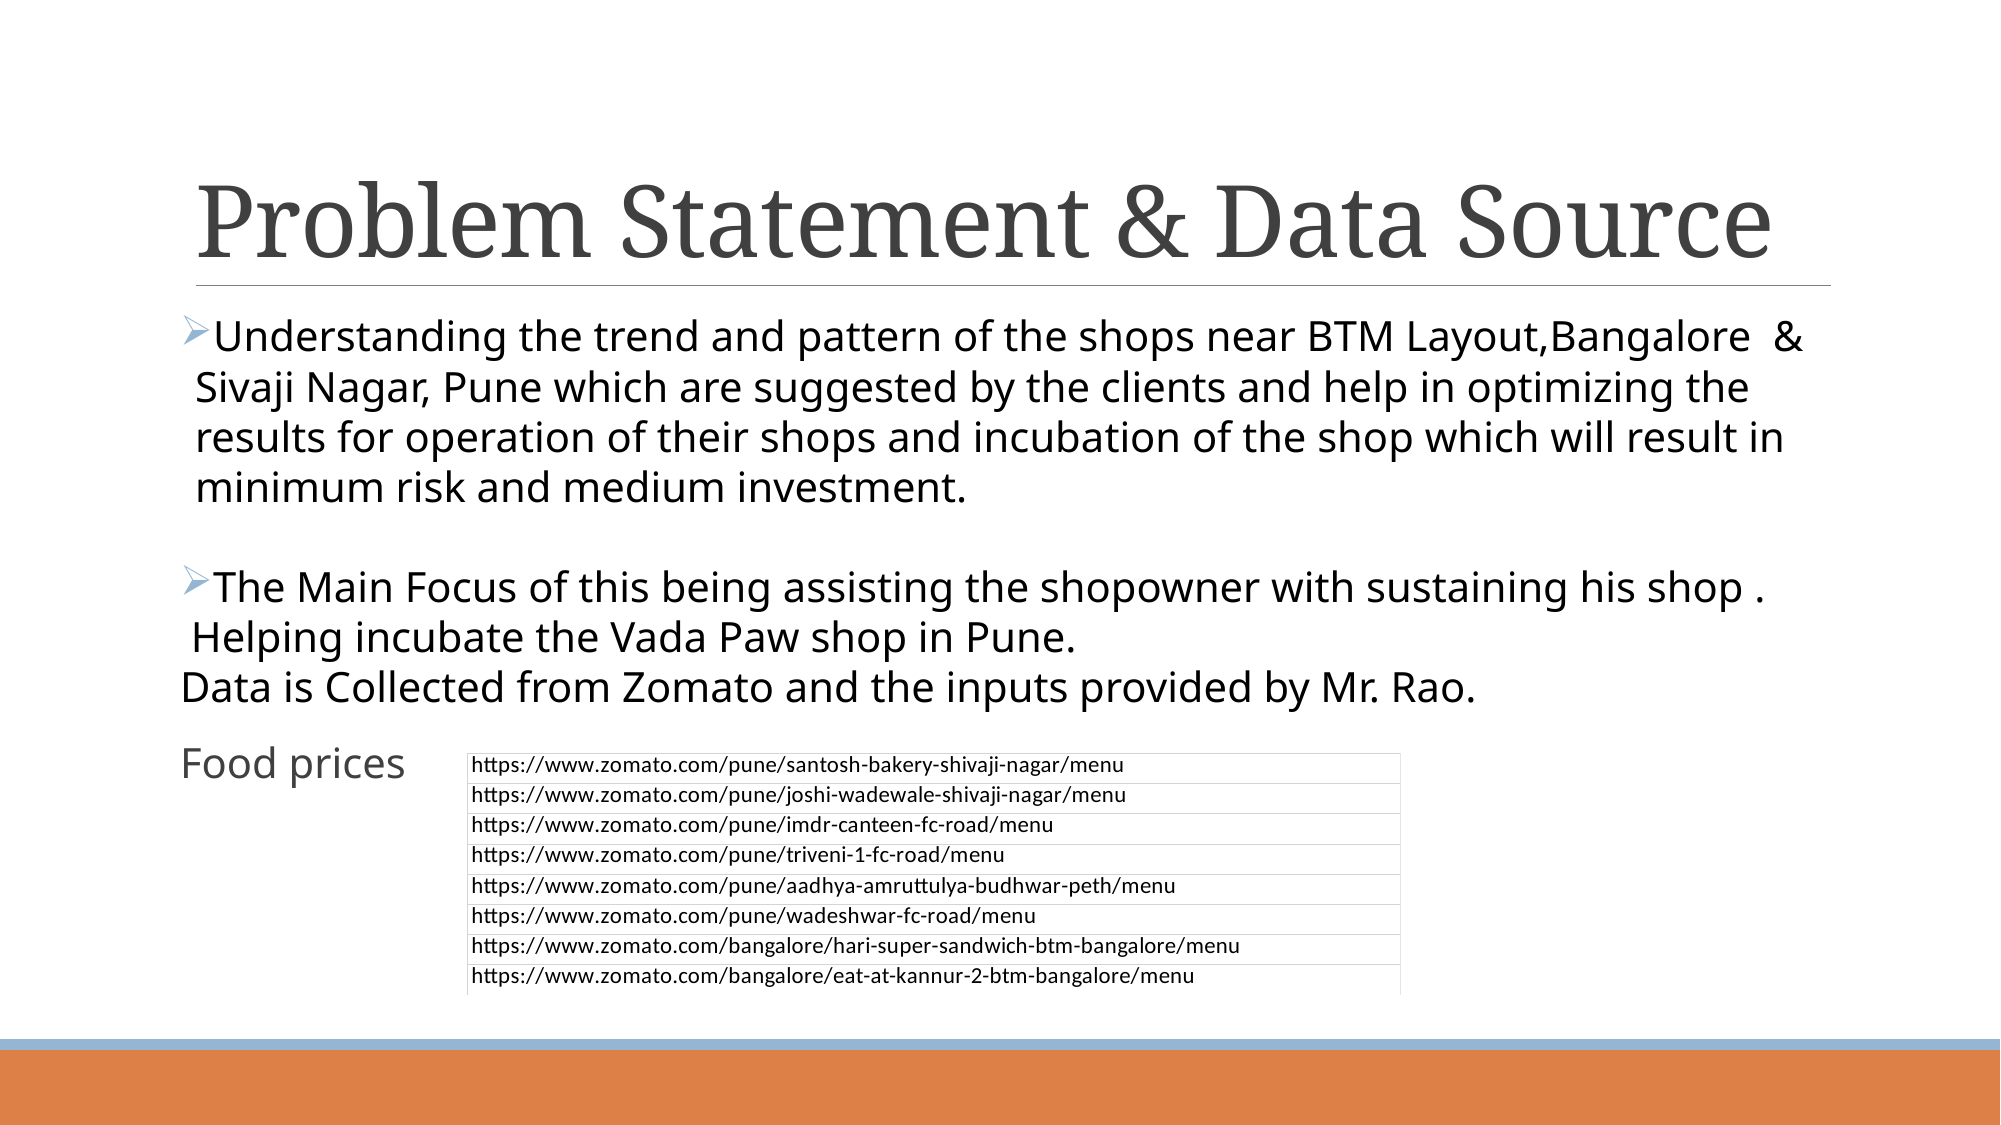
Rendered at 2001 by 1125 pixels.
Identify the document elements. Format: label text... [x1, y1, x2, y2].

title Problem Statement & Data Source [180, 47, 1830, 285]
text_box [466, 752, 1402, 997]
list Understanding the trend and pattern of the shops near BTM Layout,Bangalore & Sivaji Nagar, Pune which are suggested by the clients and help in optimizing the results for operation of their shops and incubation of the shop which will result in minimum risk and medium investment. The Main Focus of this being assisting the shopowner with sustaining his shop . Helping incubate the Vada Paw shop in Pune. Data is Collected from Zomato and the inputs provided by Mr. Rao. Food prices [180, 302, 1830, 963]
